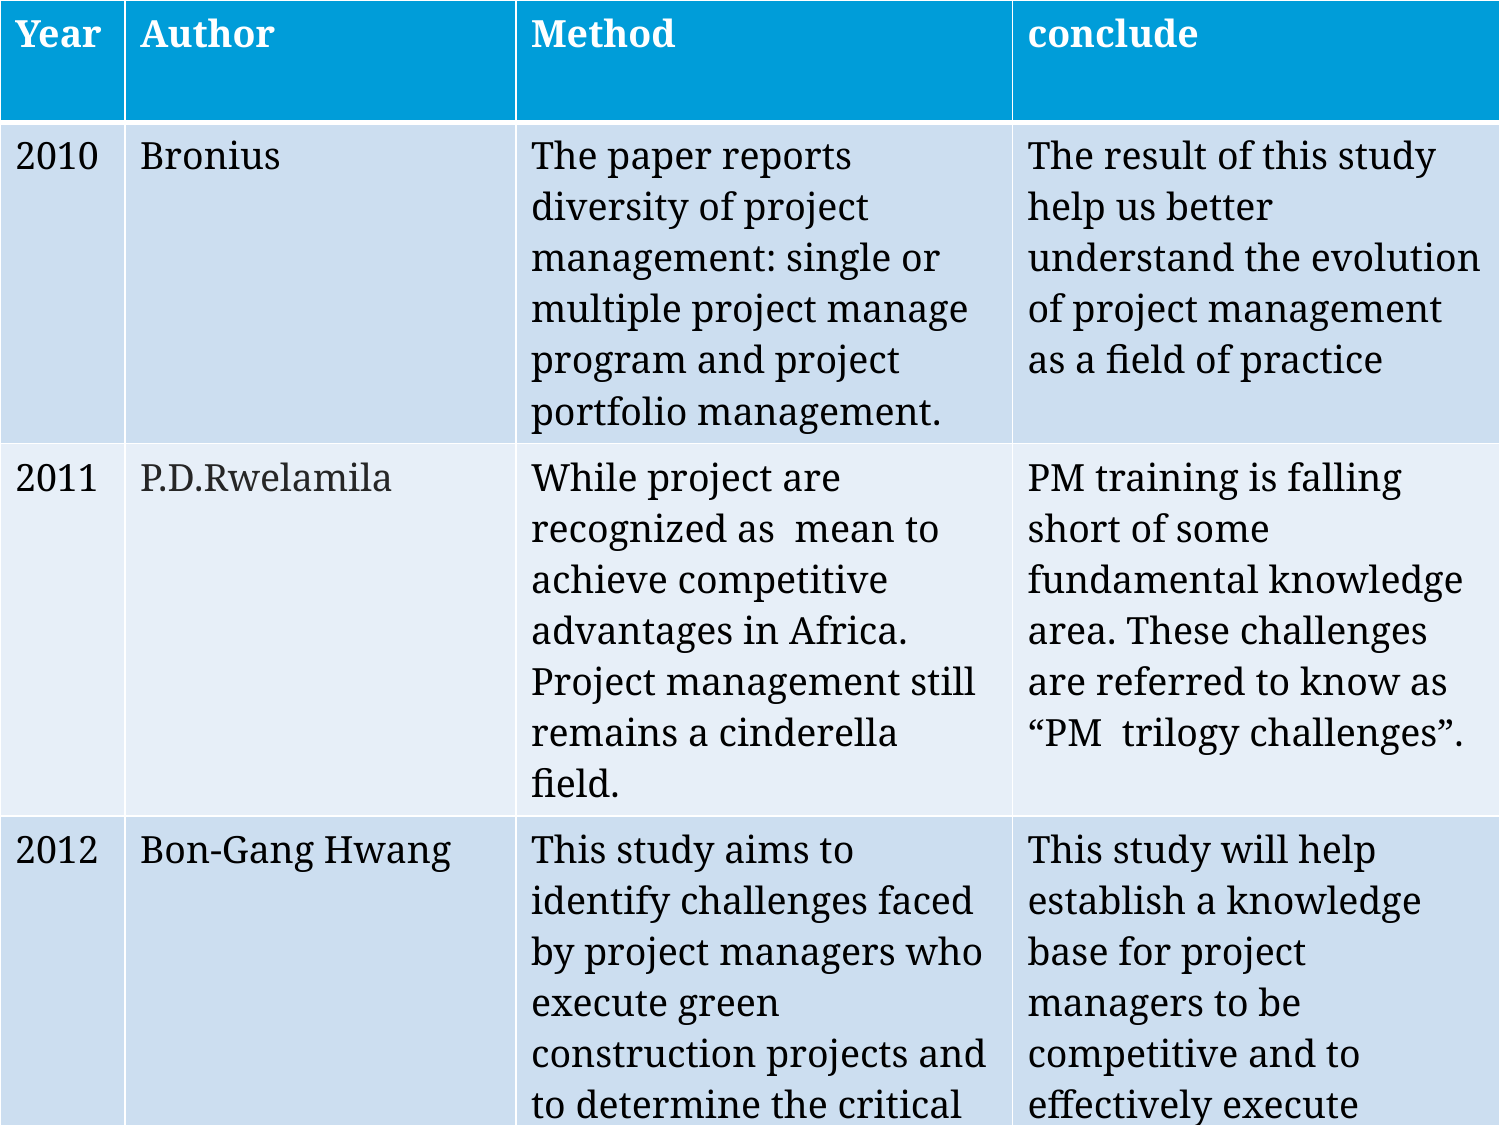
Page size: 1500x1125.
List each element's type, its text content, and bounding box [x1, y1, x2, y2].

table_cell PM training is falling short of some fundamental knowledge area. These challenges are referred to know as “PM trilogy challenges”. [1013, 444, 1499, 815]
table_cell 2012 [1, 817, 124, 1125]
table_cell The result of this study help us better understand the evolution of project management as a field of practice [1013, 125, 1499, 443]
table_cell While project are recognized as mean to achieve competitive advantages in Africa. Project management still remains a cinderella field. [517, 444, 1012, 815]
table_cell This study will help establish a knowledge base for project managers to be competitive and to effectively execute sustainable projects. [1013, 817, 1499, 1125]
table_cell Bronius [126, 125, 515, 443]
table_header Year [1, 1, 124, 120]
table_header conclude [1013, 1, 1499, 120]
table_cell 2010 [1, 125, 124, 443]
table_cell P.D.Rwelamila [126, 444, 515, 815]
table_cell Bon-Gang Hwang [126, 817, 515, 1125]
table_cell The paper reports diversity of project management: single or multiple project manage program and project portfolio management. [517, 125, 1012, 443]
table_header Method [517, 1, 1012, 120]
table_cell This study aims to identify challenges faced by project managers who execute green construction projects and to determine the critical knowledge areas and skills that are necessary to respond to such challenges. [517, 817, 1012, 1125]
table_cell 2011 [1, 444, 124, 815]
table_header Author [126, 1, 515, 120]
